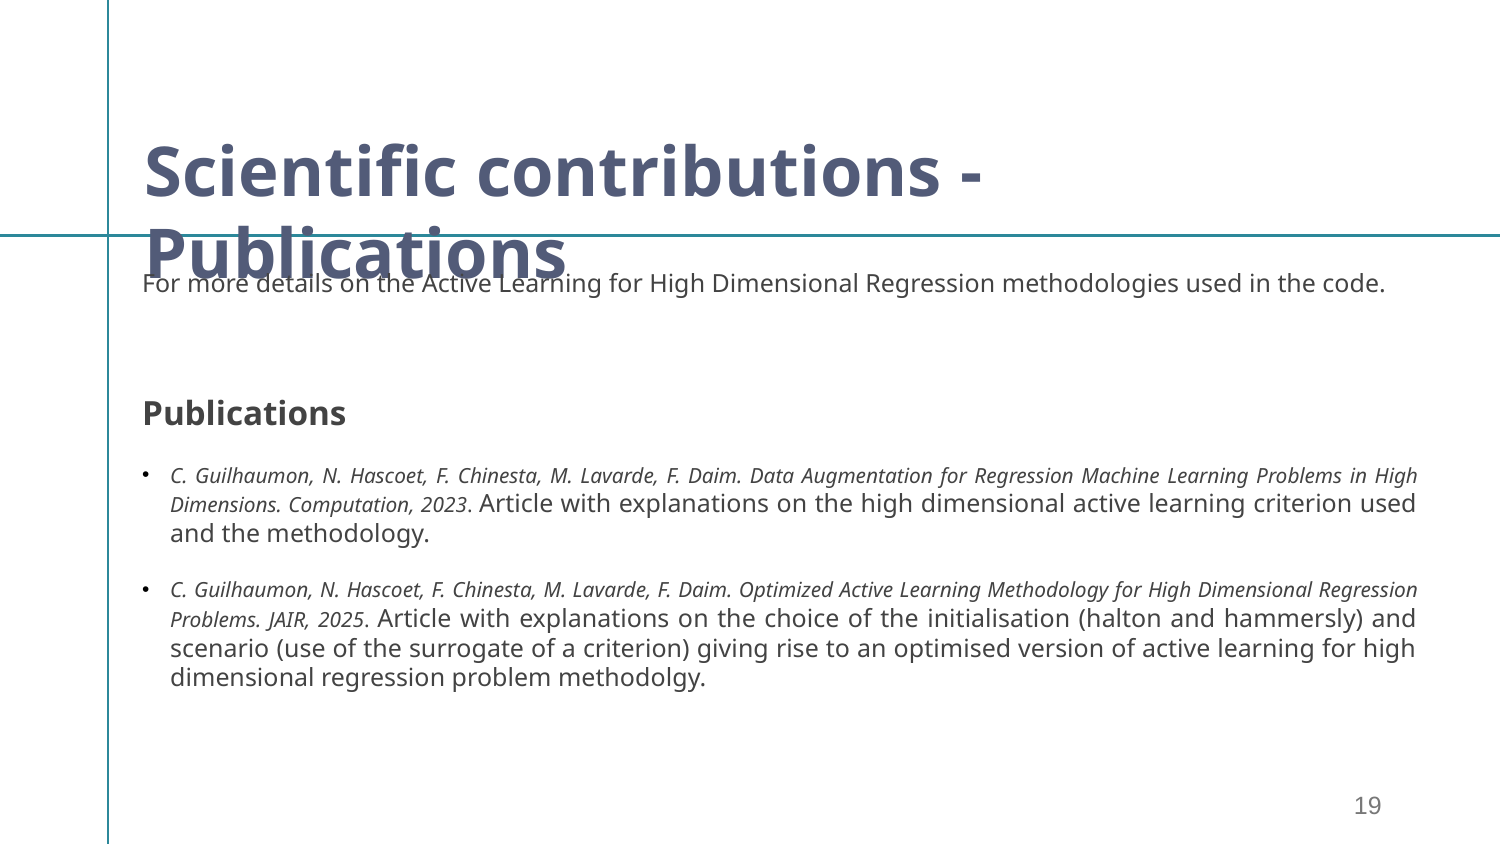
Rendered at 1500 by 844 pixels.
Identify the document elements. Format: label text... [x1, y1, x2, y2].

text_box Scientific contributions - Publications [129, 112, 1431, 193]
slide_number 19 [1059, 782, 1397, 828]
text_box For more details on the Active Learning for High Dimensional Regression methodologies used in the code. Publications C. Guilhaumon, N. Hascoet, F. Chinesta, M. Lavarde, F. Daim. Data Augmentation for Regression Machine Learning Problems in High Dimensions. Computation, 2023. Article with explanations on the high dimensional active learning criterion used and the methodology. C. Guilhaumon, N. Hascoet, F. Chinesta, M. Lavarde, F. Daim. Optimized Active Learning Methodology for High Dimensional Regression Problems. JAIR, 2025. Article with explanations on the choice of the initialisation (halton and hammersly) and scenario (use of the surrogate of a criterion) giving rise to an optimised version of active learning for high dimensional regression problem methodolgy. [127, 263, 1434, 722]
